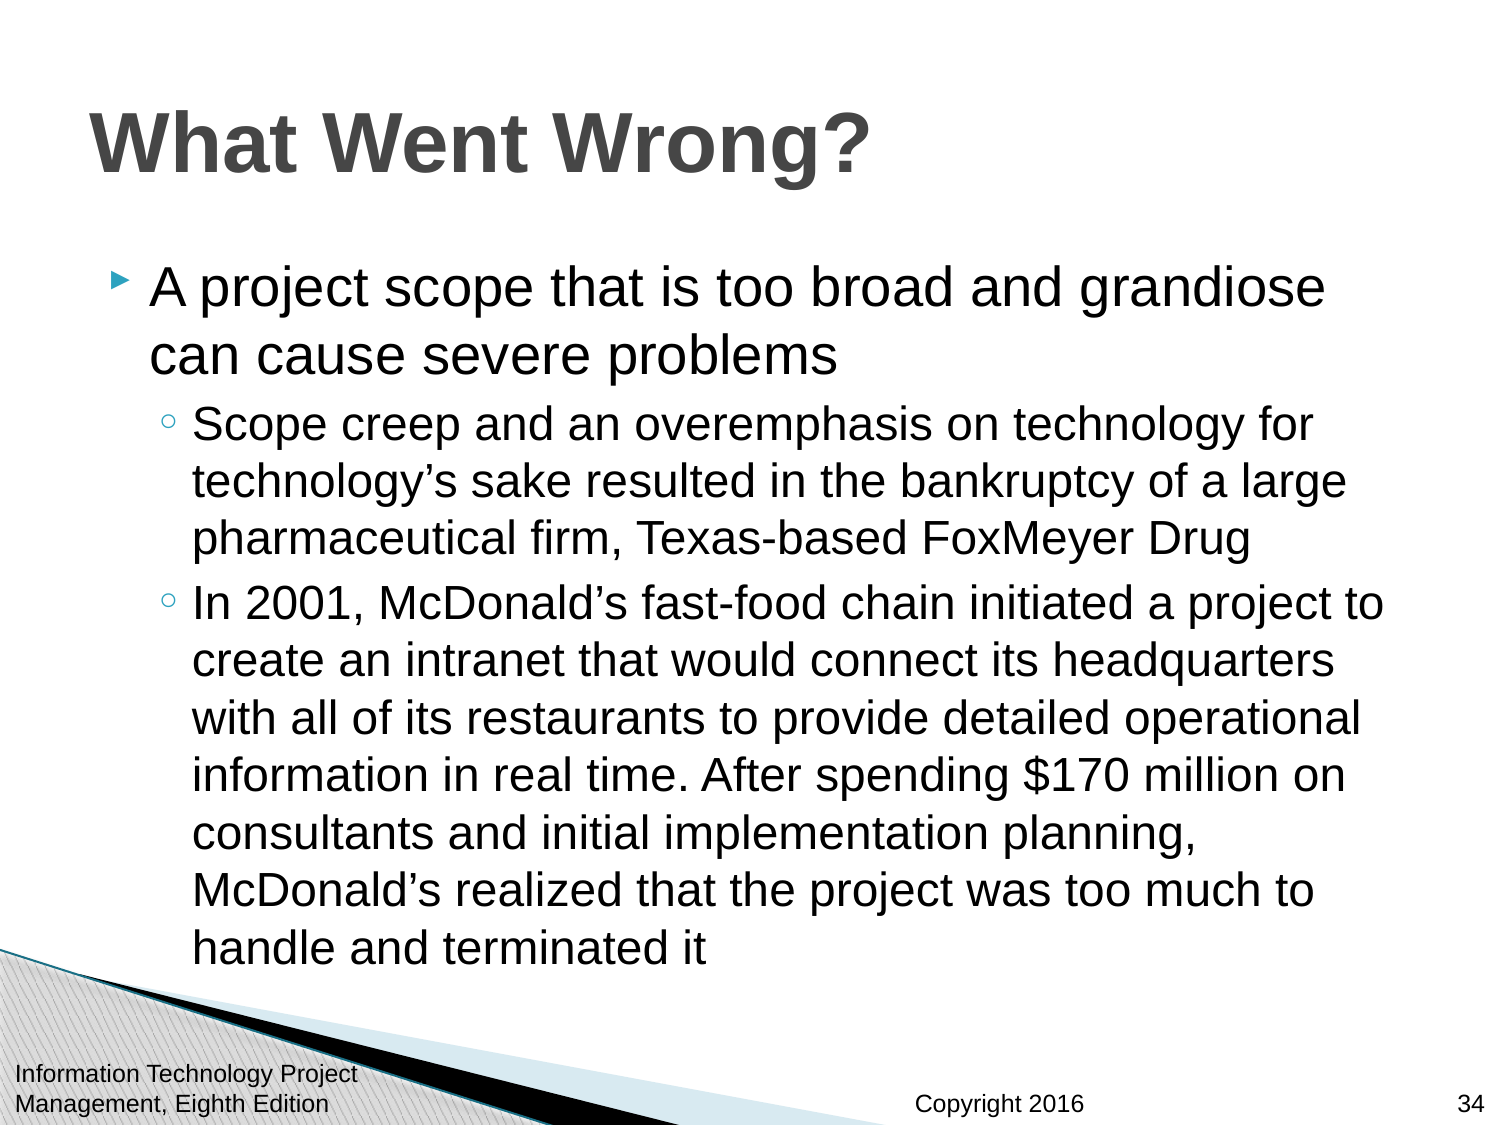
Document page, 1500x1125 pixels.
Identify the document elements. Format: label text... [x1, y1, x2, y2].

slide_number 34 [1408, 1065, 1500, 1125]
title What Went Wrong? [75, 45, 1425, 233]
footer Information Technology Project Management, Eighth Edition [0, 1065, 425, 1125]
list A project scope that is too broad and grandiose can cause severe problems Scope creep and an overemphasis on technology for technology’s sake resulted in the bankruptcy of a large pharmaceutical firm, Texas-based FoxMeyer Drug In 2001, McDonald’s fast-food chain initiated a project to create an intranet that would connect its headquarters with all of its restaurants to provide detailed operational information in real time. After spending $170 million on consultants and initial implementation planning, McDonald’s realized that the project was too much to handle and terminated it [74, 242, 1426, 986]
